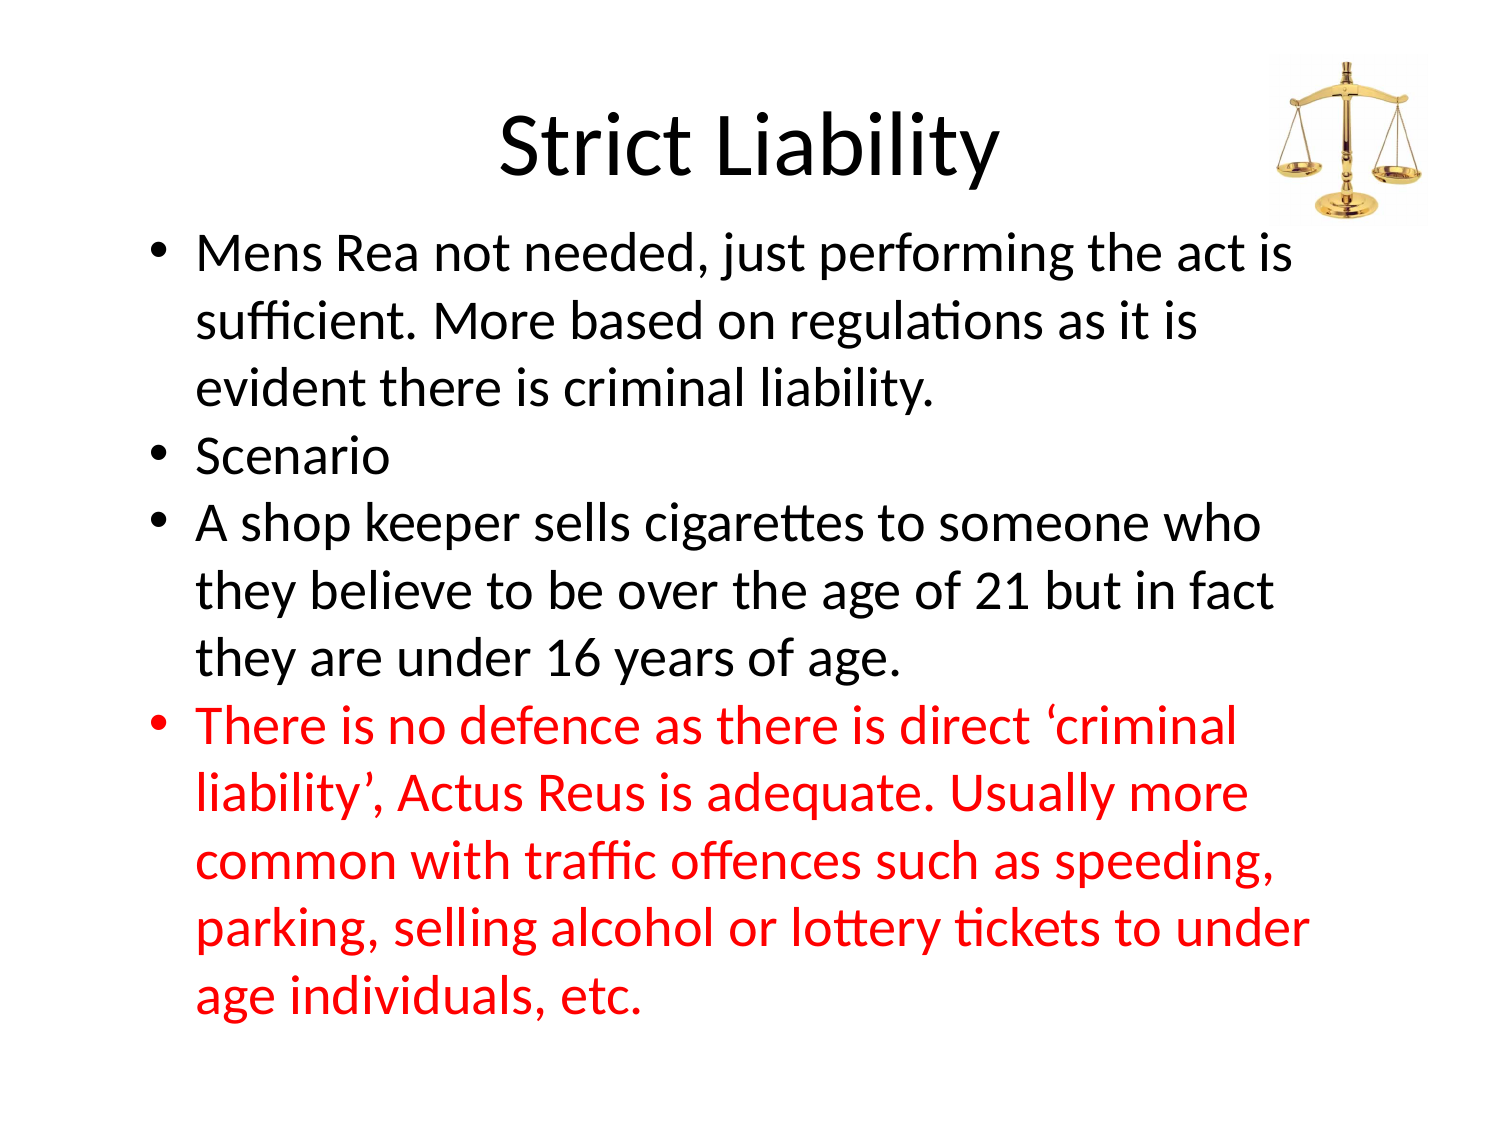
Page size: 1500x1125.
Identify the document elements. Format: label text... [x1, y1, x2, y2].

title Strict Liability [75, 45, 1425, 233]
text_box Mens Rea not needed, just performing the act is sufficient. More based on regulations as it is evident there is criminal liability. Scenario A shop keeper sells cigarettes to someone who they believe to be over the age of 21 but in fact they are under 16 years of age. There is no defence as there is direct ‘criminal liability’, Actus Reus is adequate. Usually more common with traffic offences such as speeding, parking, selling alcohol or lottery tickets to under age individuals, etc. [133, 208, 1375, 1101]
picture [1269, 54, 1428, 226]
